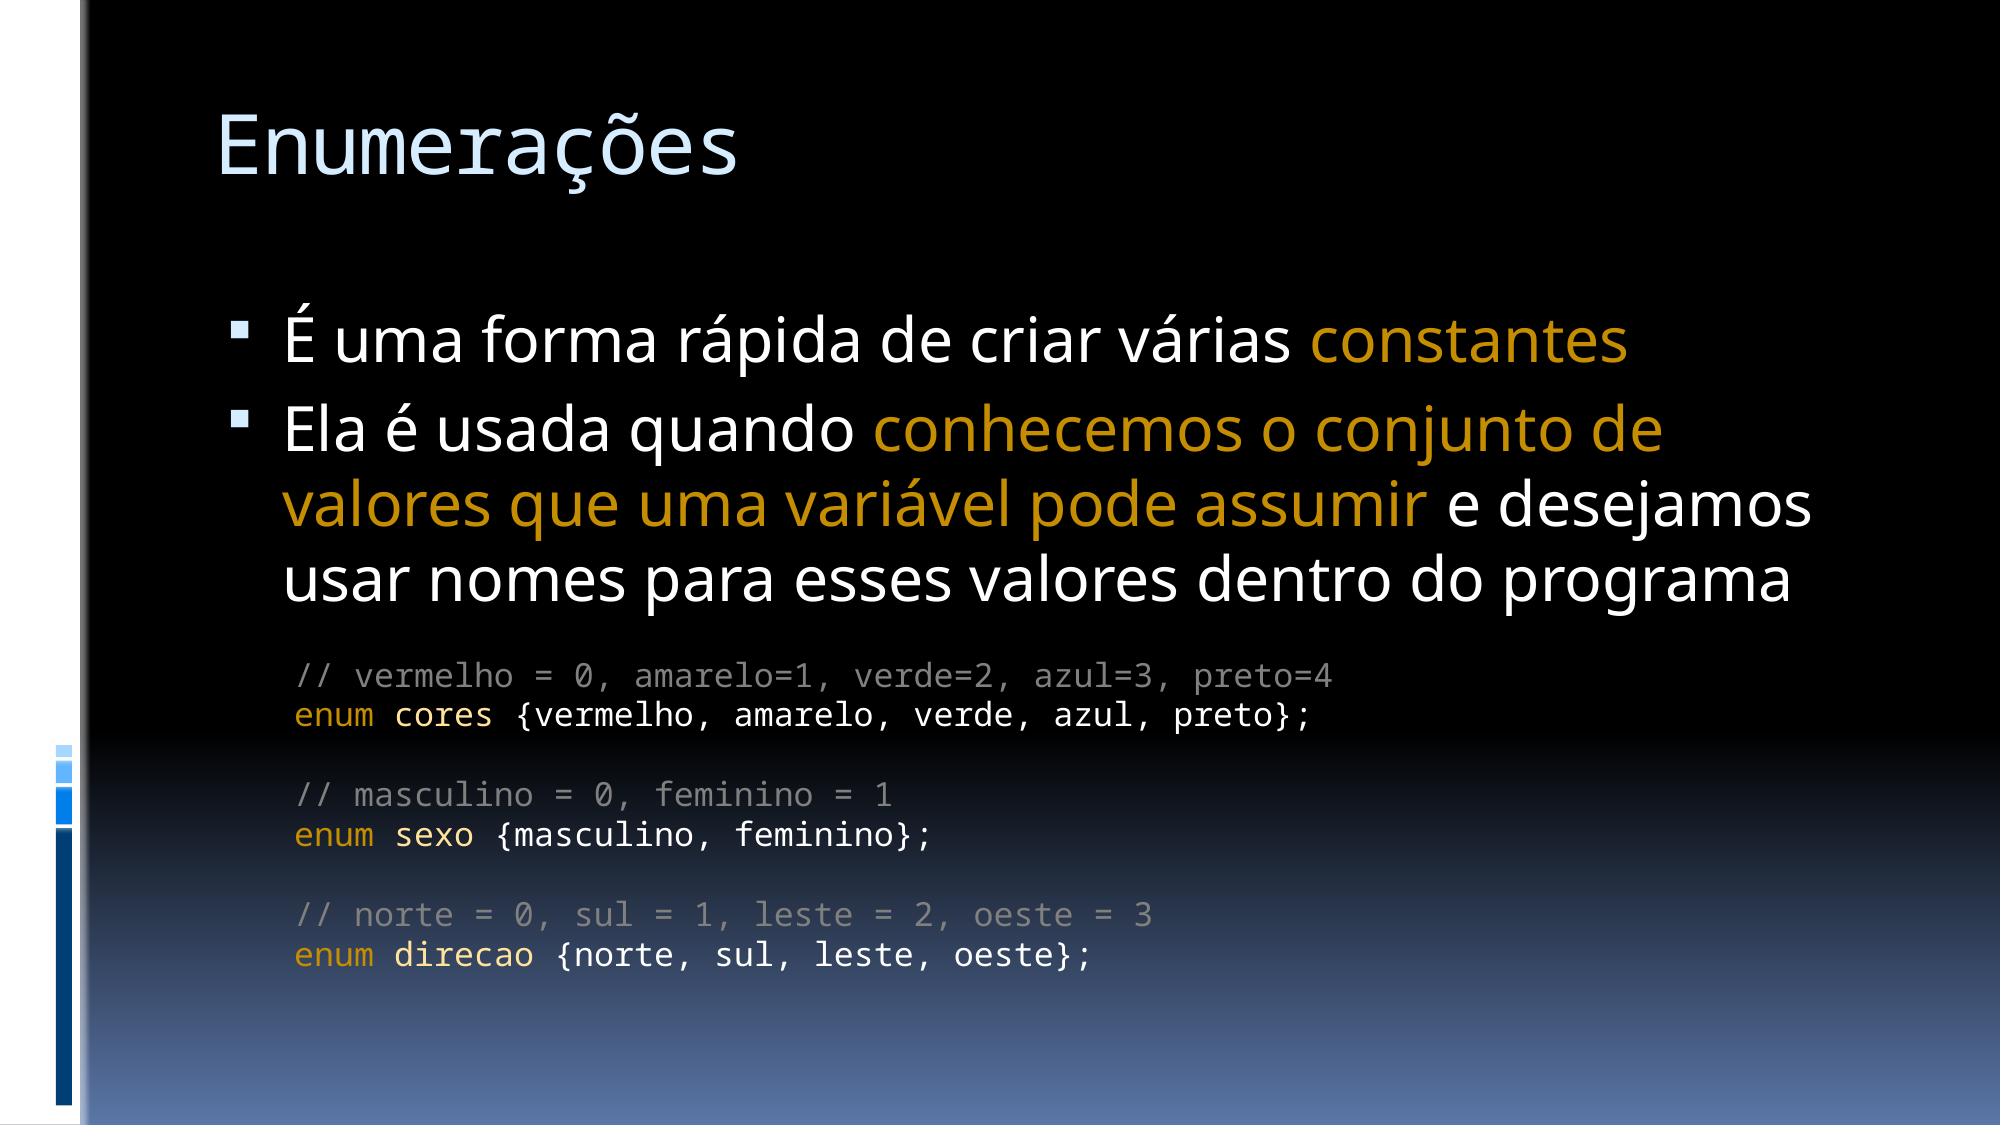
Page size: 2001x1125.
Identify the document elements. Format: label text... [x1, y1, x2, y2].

text_box // vermelho = 0, amarelo=1, verde=2, azul=3, preto=4 enum cores {vermelho, amarelo, verde, azul, preto}; // masculino = 0, feminino = 1 enum sexo {masculino, feminino}; // norte = 0, sul = 1, leste = 2, oeste = 3 enum direcao {norte, sul, leste, oeste}; [279, 646, 1463, 981]
list É uma forma rápida de criar várias constantes Ela é usada quando conhecemos o conjunto de valores que uma variável pode assumir e desejamos usar nomes para esses valores dentro do programa [200, 292, 1900, 1043]
title Enumerações [200, 83, 1900, 234]
